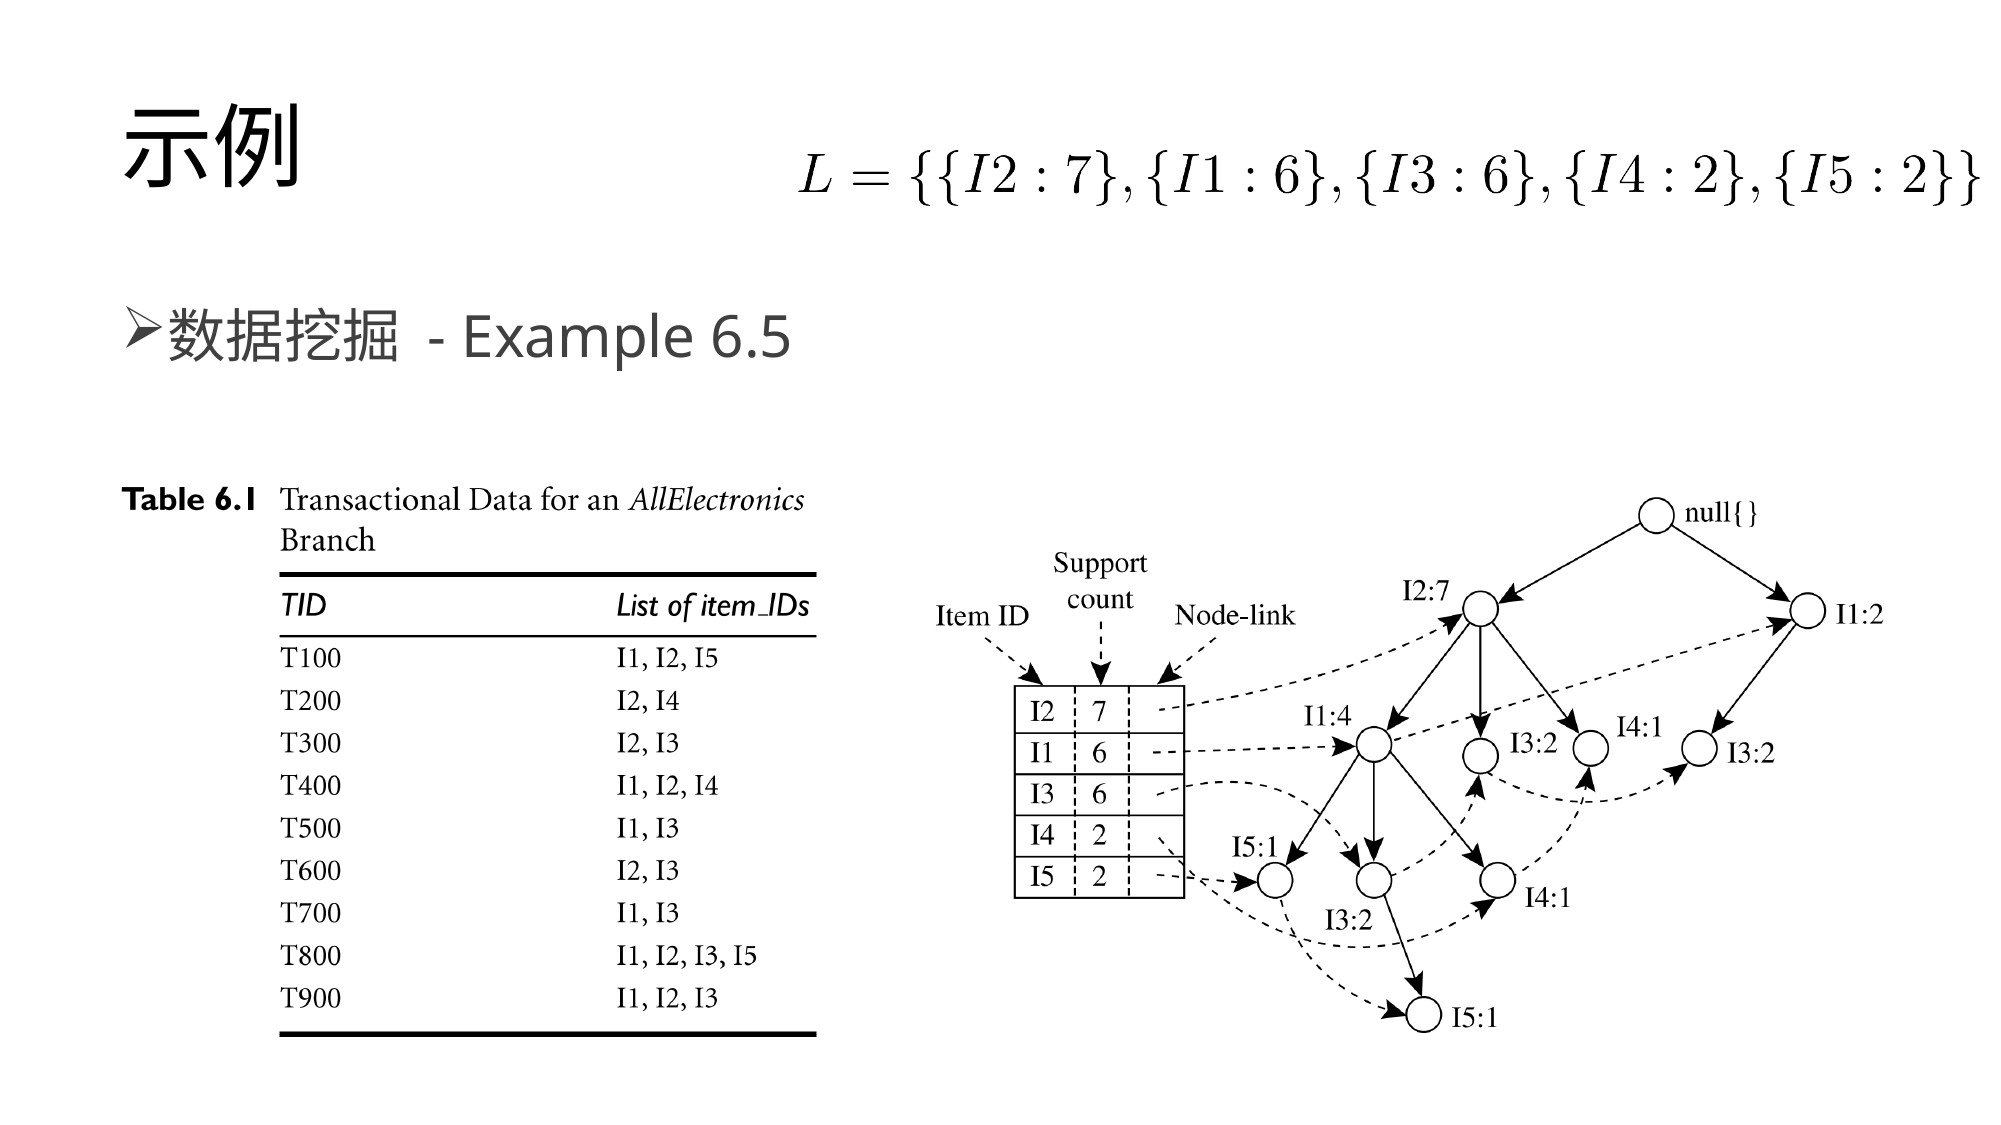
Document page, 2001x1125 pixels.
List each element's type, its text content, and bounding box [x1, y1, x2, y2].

picture [106, 461, 1911, 1053]
list 数据挖掘 - Example 6.5 [106, 299, 1832, 461]
title 示例 [106, 42, 1832, 260]
picture [798, 150, 1980, 206]
